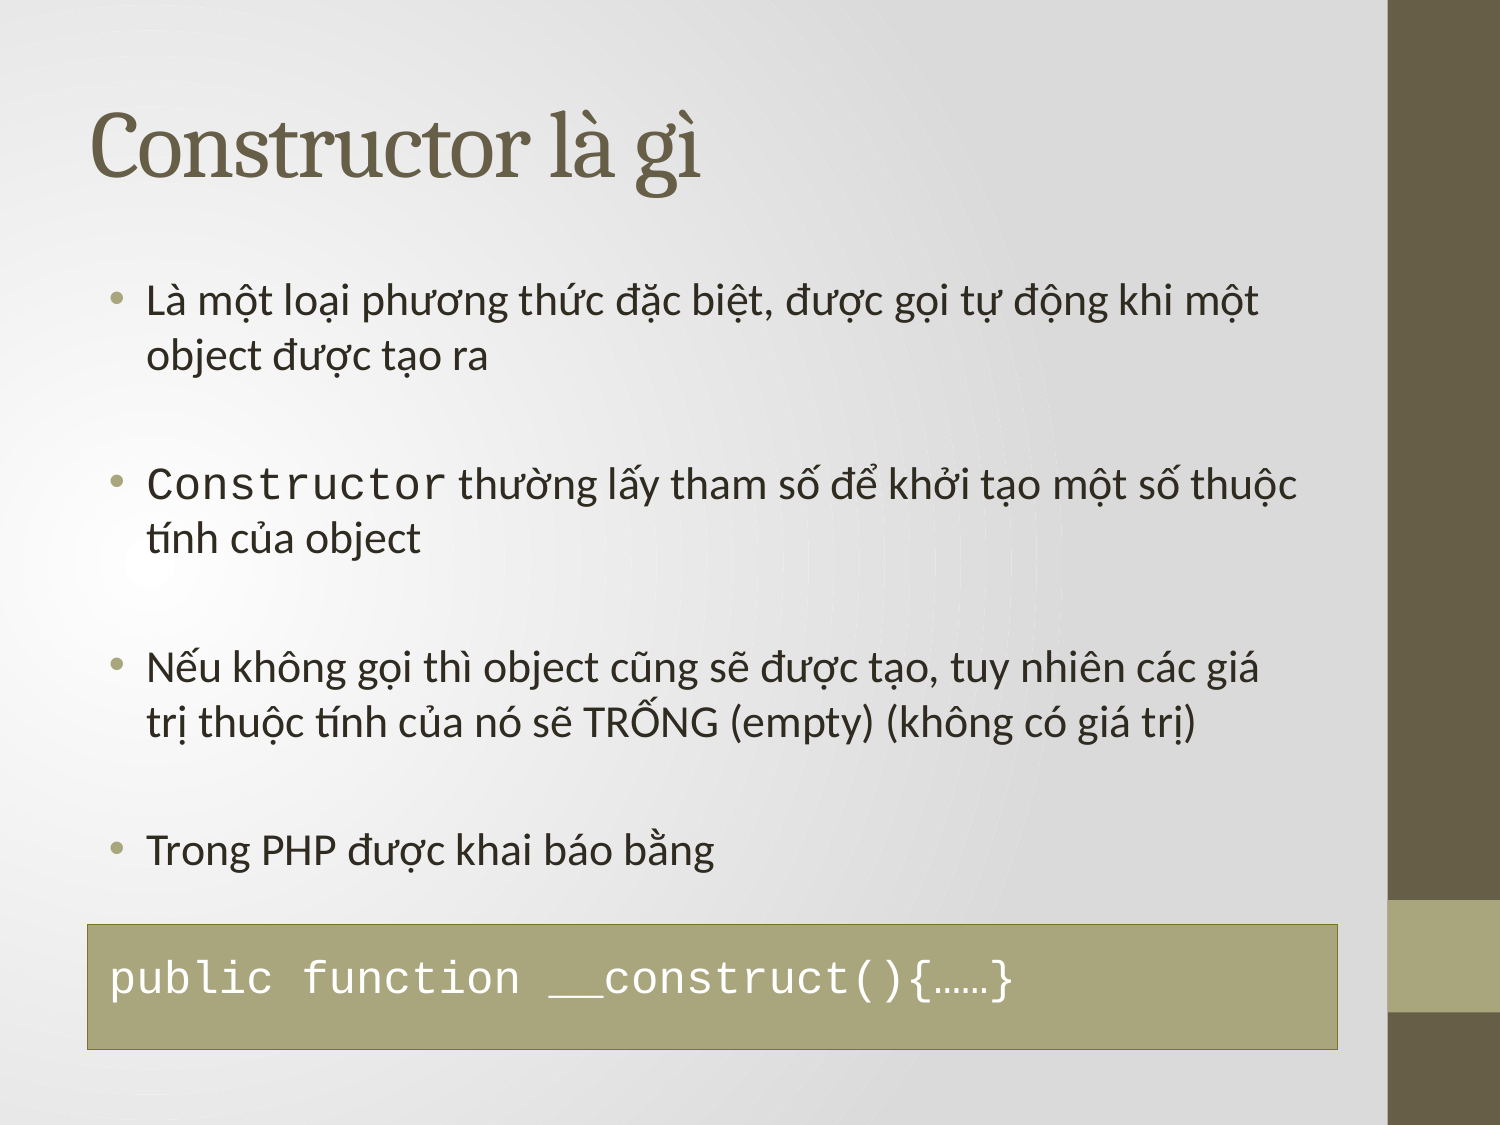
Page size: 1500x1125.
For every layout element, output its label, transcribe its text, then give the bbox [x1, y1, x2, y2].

text_box [1325, 924, 1338, 1050]
title Constructor là gì [75, 45, 1325, 233]
list Là một loại phương thức đặc biệt, được gọi tự động khi một object được tạo ra Constructor thường lấy tham số để khởi tạo một số thuộc tính của object Nếu không gọi thì object cũng sẽ được tạo, tuy nhiên các giá trị thuộc tính của nó sẽ TRỐNG (empty) (không có giá trị) Trong PHP được khai báo bằng public function __construct(){……} [75, 262, 1325, 1050]
